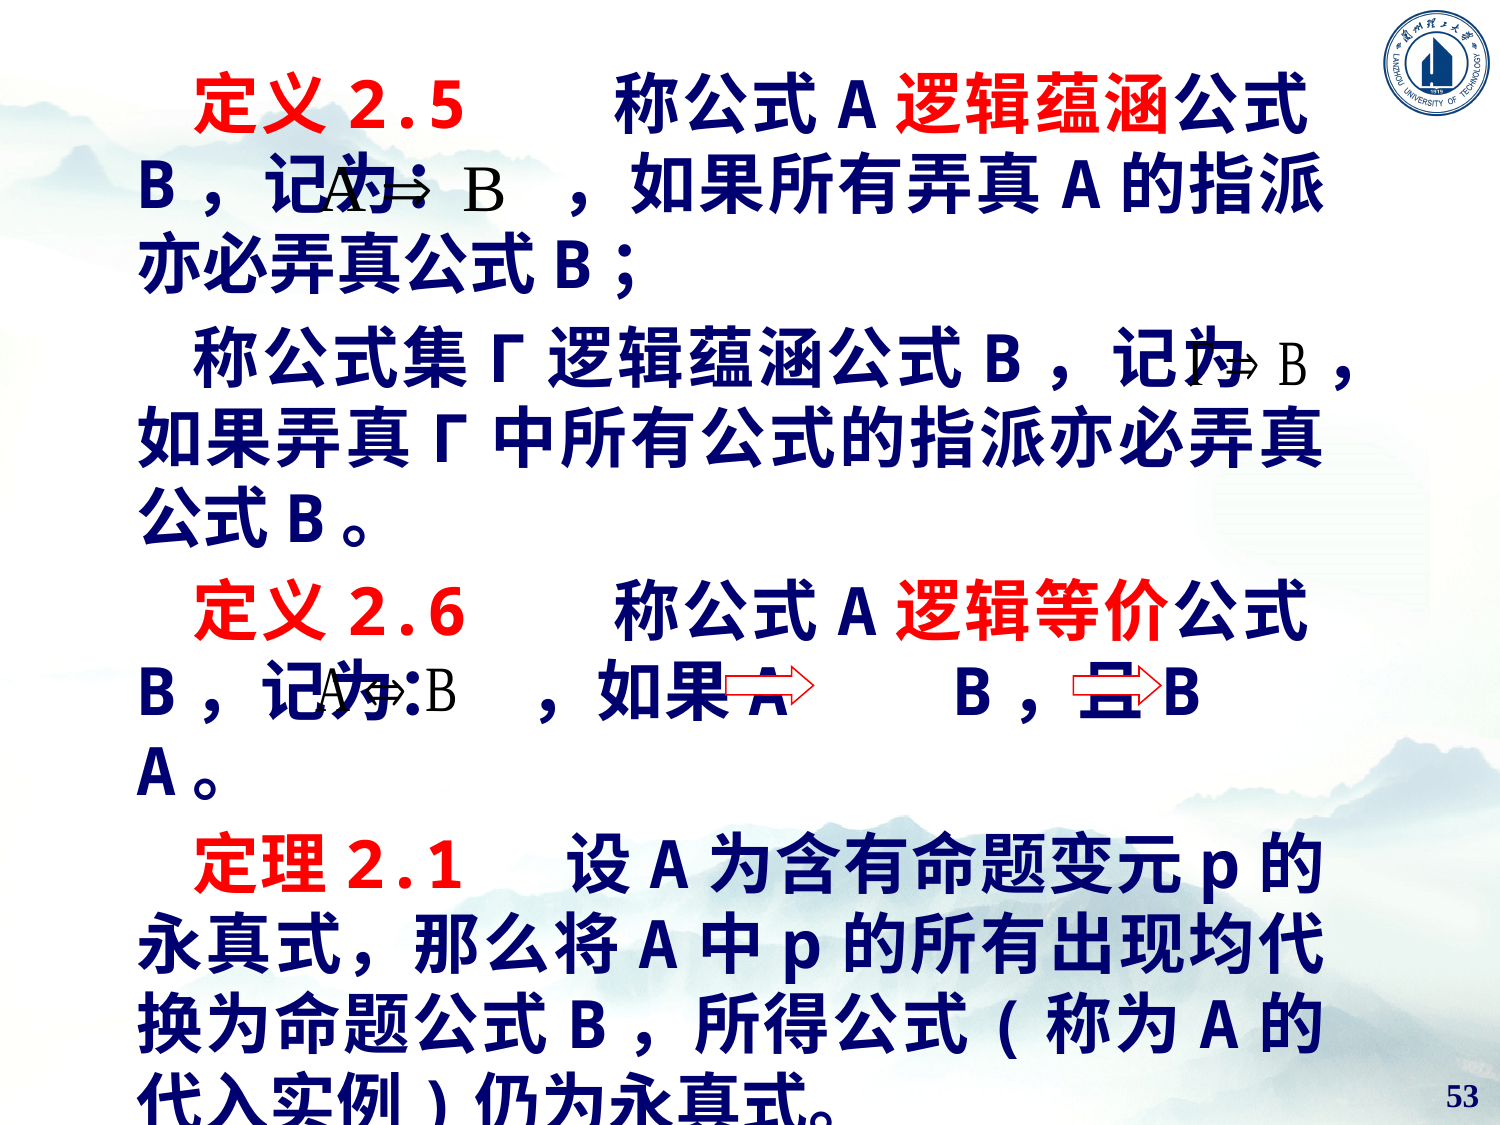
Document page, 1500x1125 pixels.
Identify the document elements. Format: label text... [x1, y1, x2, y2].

text_box [1073, 666, 1161, 705]
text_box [1181, 325, 1317, 402]
picture [0, 0, 1500, 1125]
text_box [307, 652, 467, 729]
text_box [725, 666, 814, 705]
slide_number 53 [1181, 1066, 1495, 1125]
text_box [307, 150, 514, 229]
list 定义2.5 称公式A逻辑蕴涵公式B，记为： ，如果所有弄真A的指派亦必弄真公式B； 称公式集Γ逻辑蕴涵公式B，记为 ，如果弄真Г中所有公式的指派亦必弄真公式B。 定义2.6 称公式A逻辑等价公式B，记为： ，如果A B，且B A。 定理2.1 设A为含有命题变元p的永真式，那么将A中p的所有出现均代换为命题公式B，所得公式(称为A的代入实例)仍为永真式。 [64, 54, 1340, 1067]
